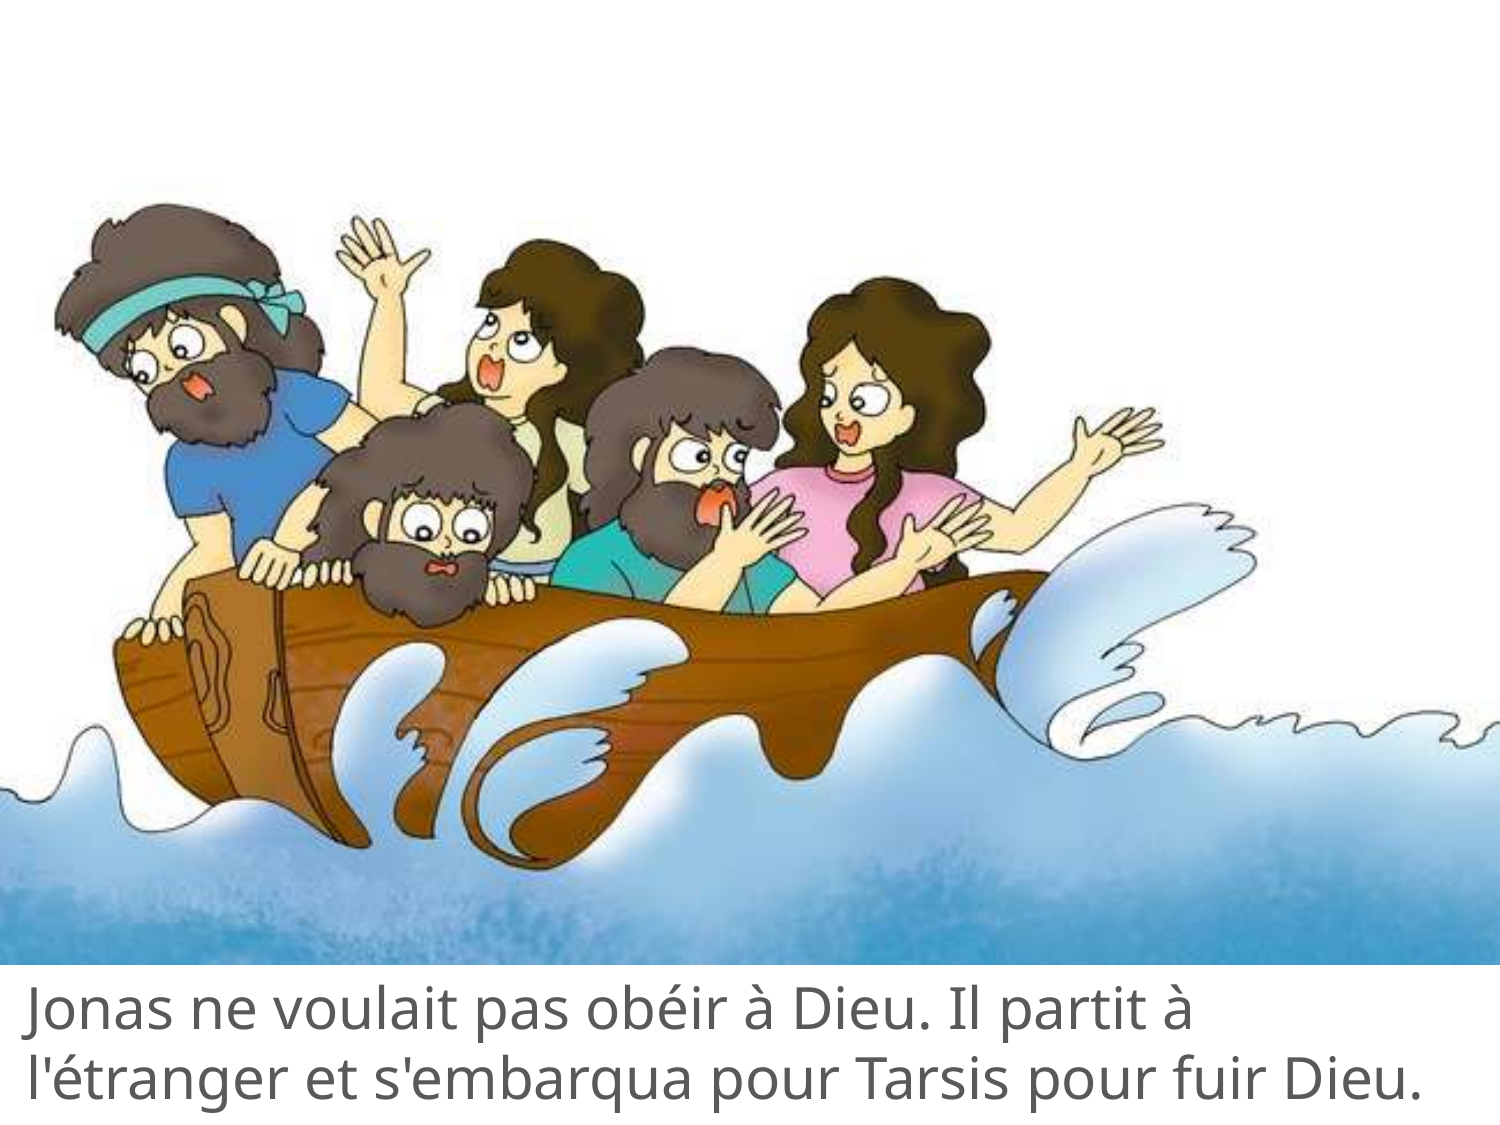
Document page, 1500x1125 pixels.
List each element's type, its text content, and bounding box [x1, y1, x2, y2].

text_box Jonas ne voulait pas obéir à Dieu. Il partit à l'étranger et s'embarqua pour Tarsis pour fuir Dieu. [11, 973, 1483, 1119]
picture [0, 0, 1500, 965]
